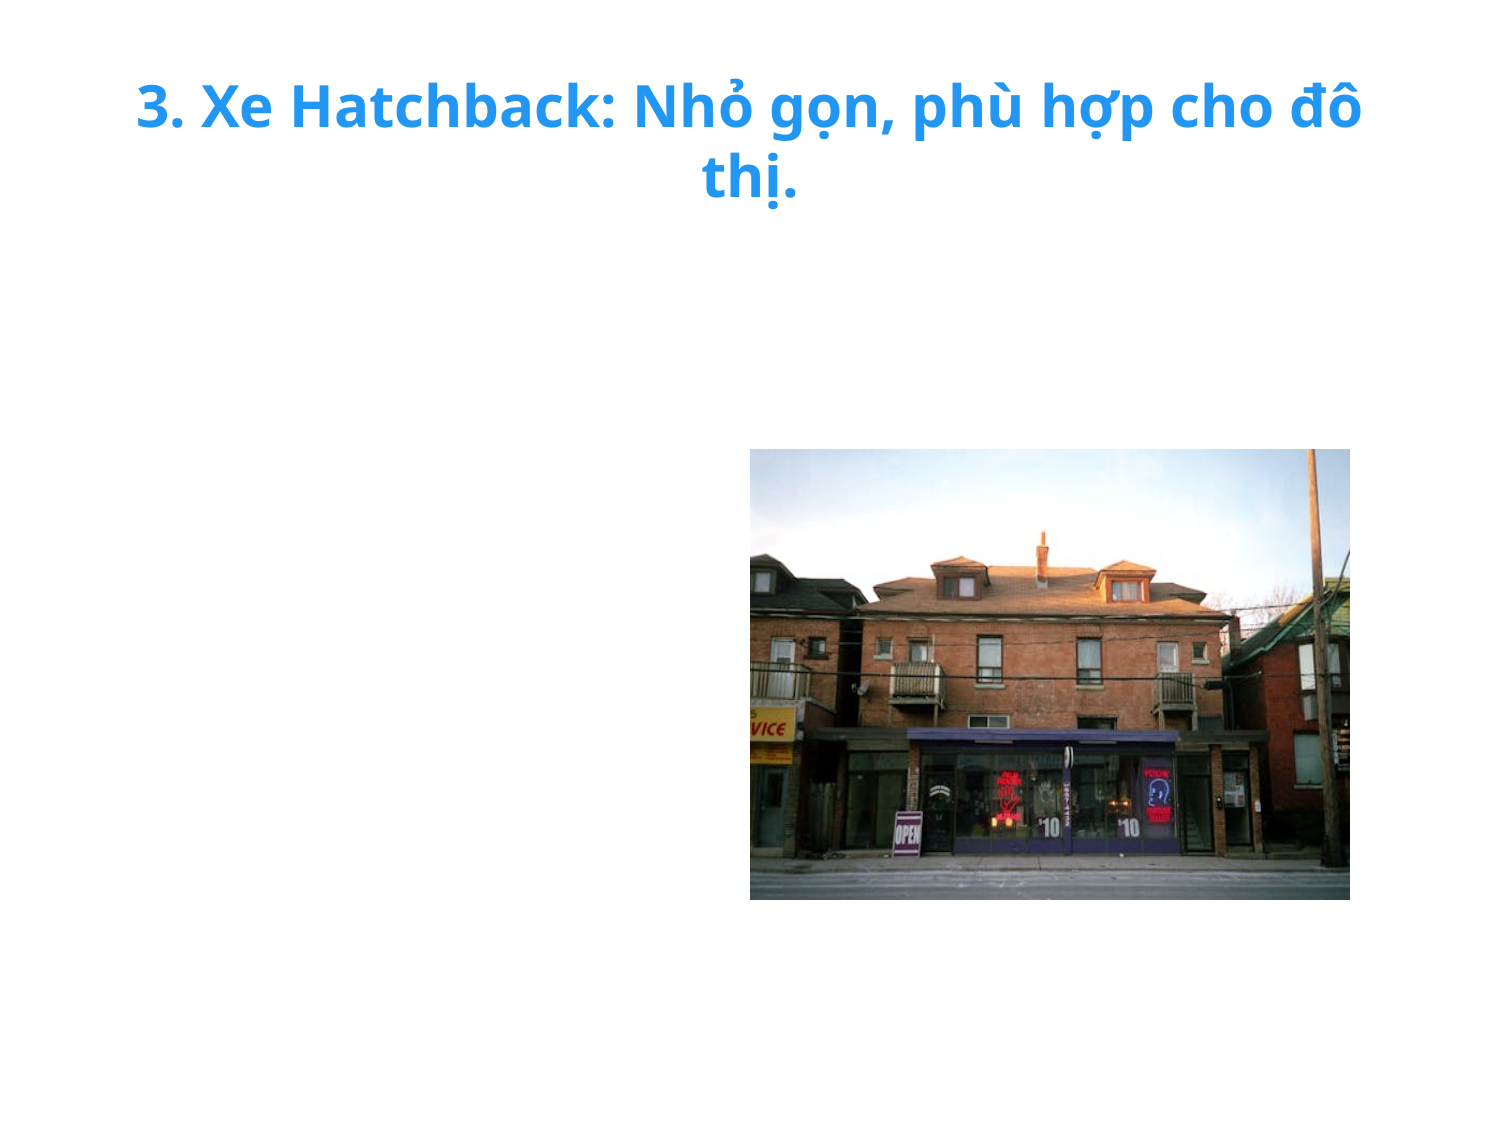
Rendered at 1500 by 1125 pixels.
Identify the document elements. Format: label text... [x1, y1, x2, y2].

title 3. Xe Hatchback: Nhỏ gọn, phù hợp cho đô thị. [75, 45, 1425, 233]
picture [749, 449, 1351, 901]
